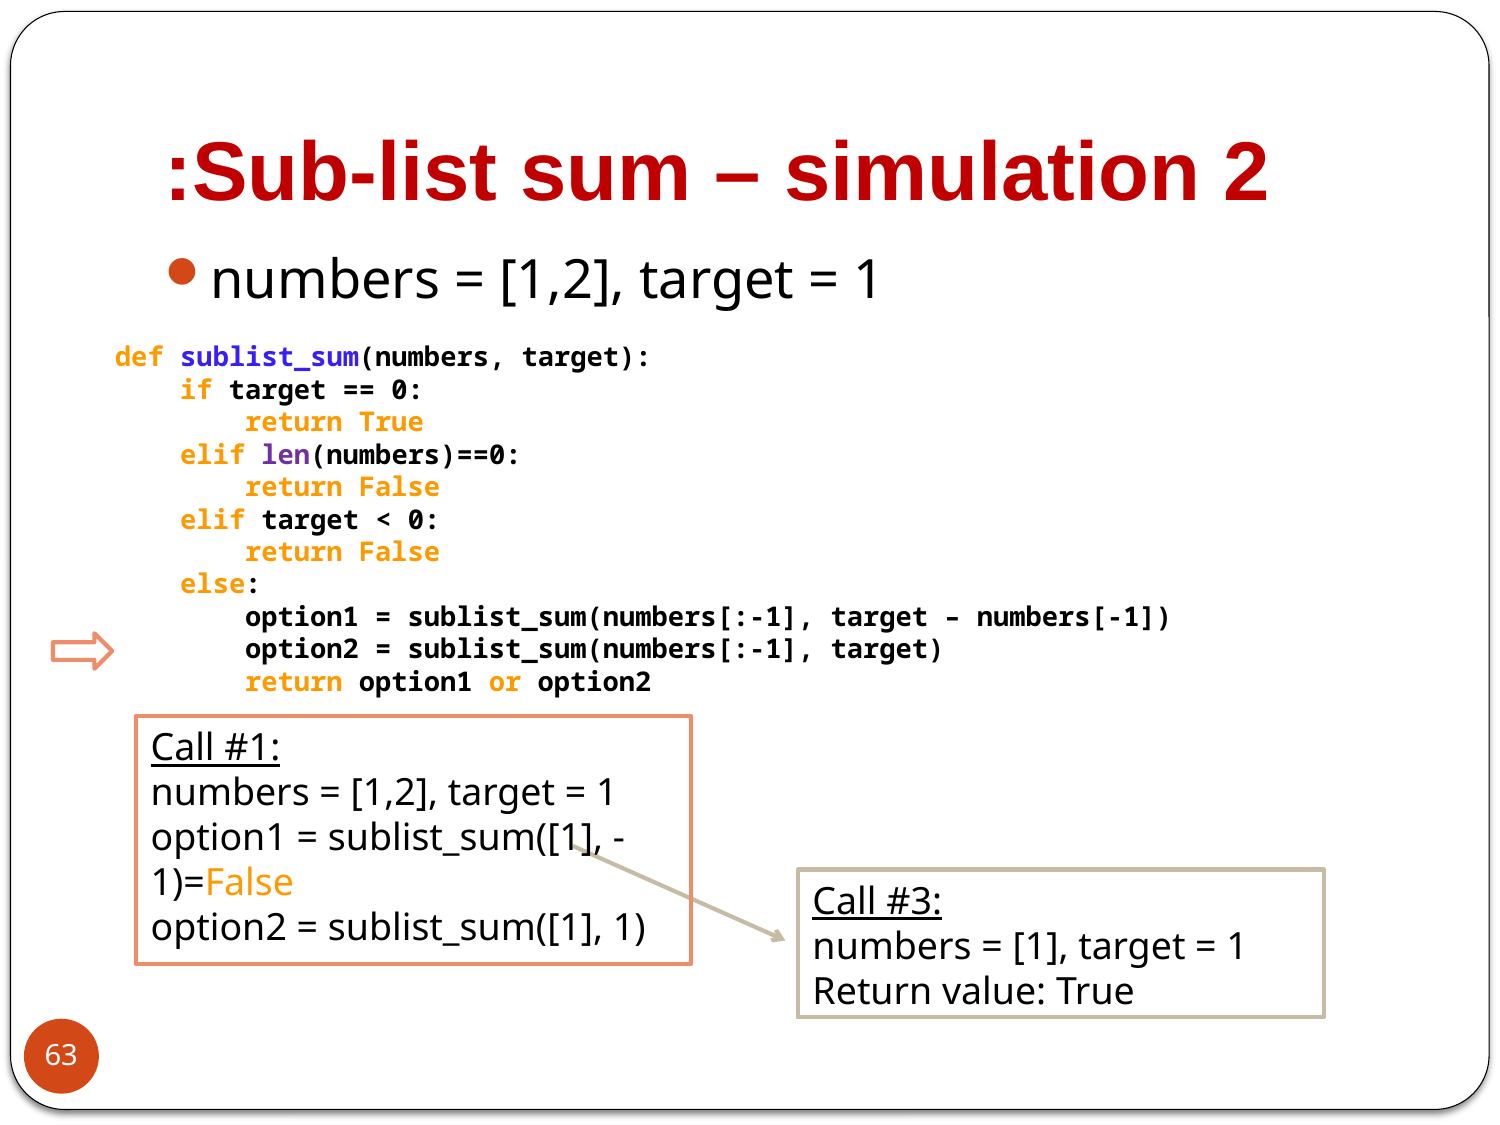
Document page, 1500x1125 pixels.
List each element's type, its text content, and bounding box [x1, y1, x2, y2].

text_box [51, 632, 100, 670]
list numbers = [1,2], target = 1 [150, 237, 1425, 988]
text_box def sublist_sum(numbers, target): if target == 0: return True elif len(numbers)==0: return False elif target < 0: return False else: option1 = sublist_sum(numbers[:-1], target – numbers[-1]) option2 = sublist_sum(numbers[:-1], target) return option1 or option2 [100, 332, 1211, 705]
slide_number 63 [23, 1018, 99, 1094]
title Sub-list sum – simulation 2: [150, 45, 1425, 233]
text_box Call #1: numbers = [1,2], target = 1 option1 = sublist_sum([1], -1)=False option2 = sublist_sum([1], 1) [135, 715, 692, 965]
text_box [572, 845, 786, 941]
text_box Call #3: numbers = [1], target = 1 Return value: True [797, 869, 1325, 1018]
